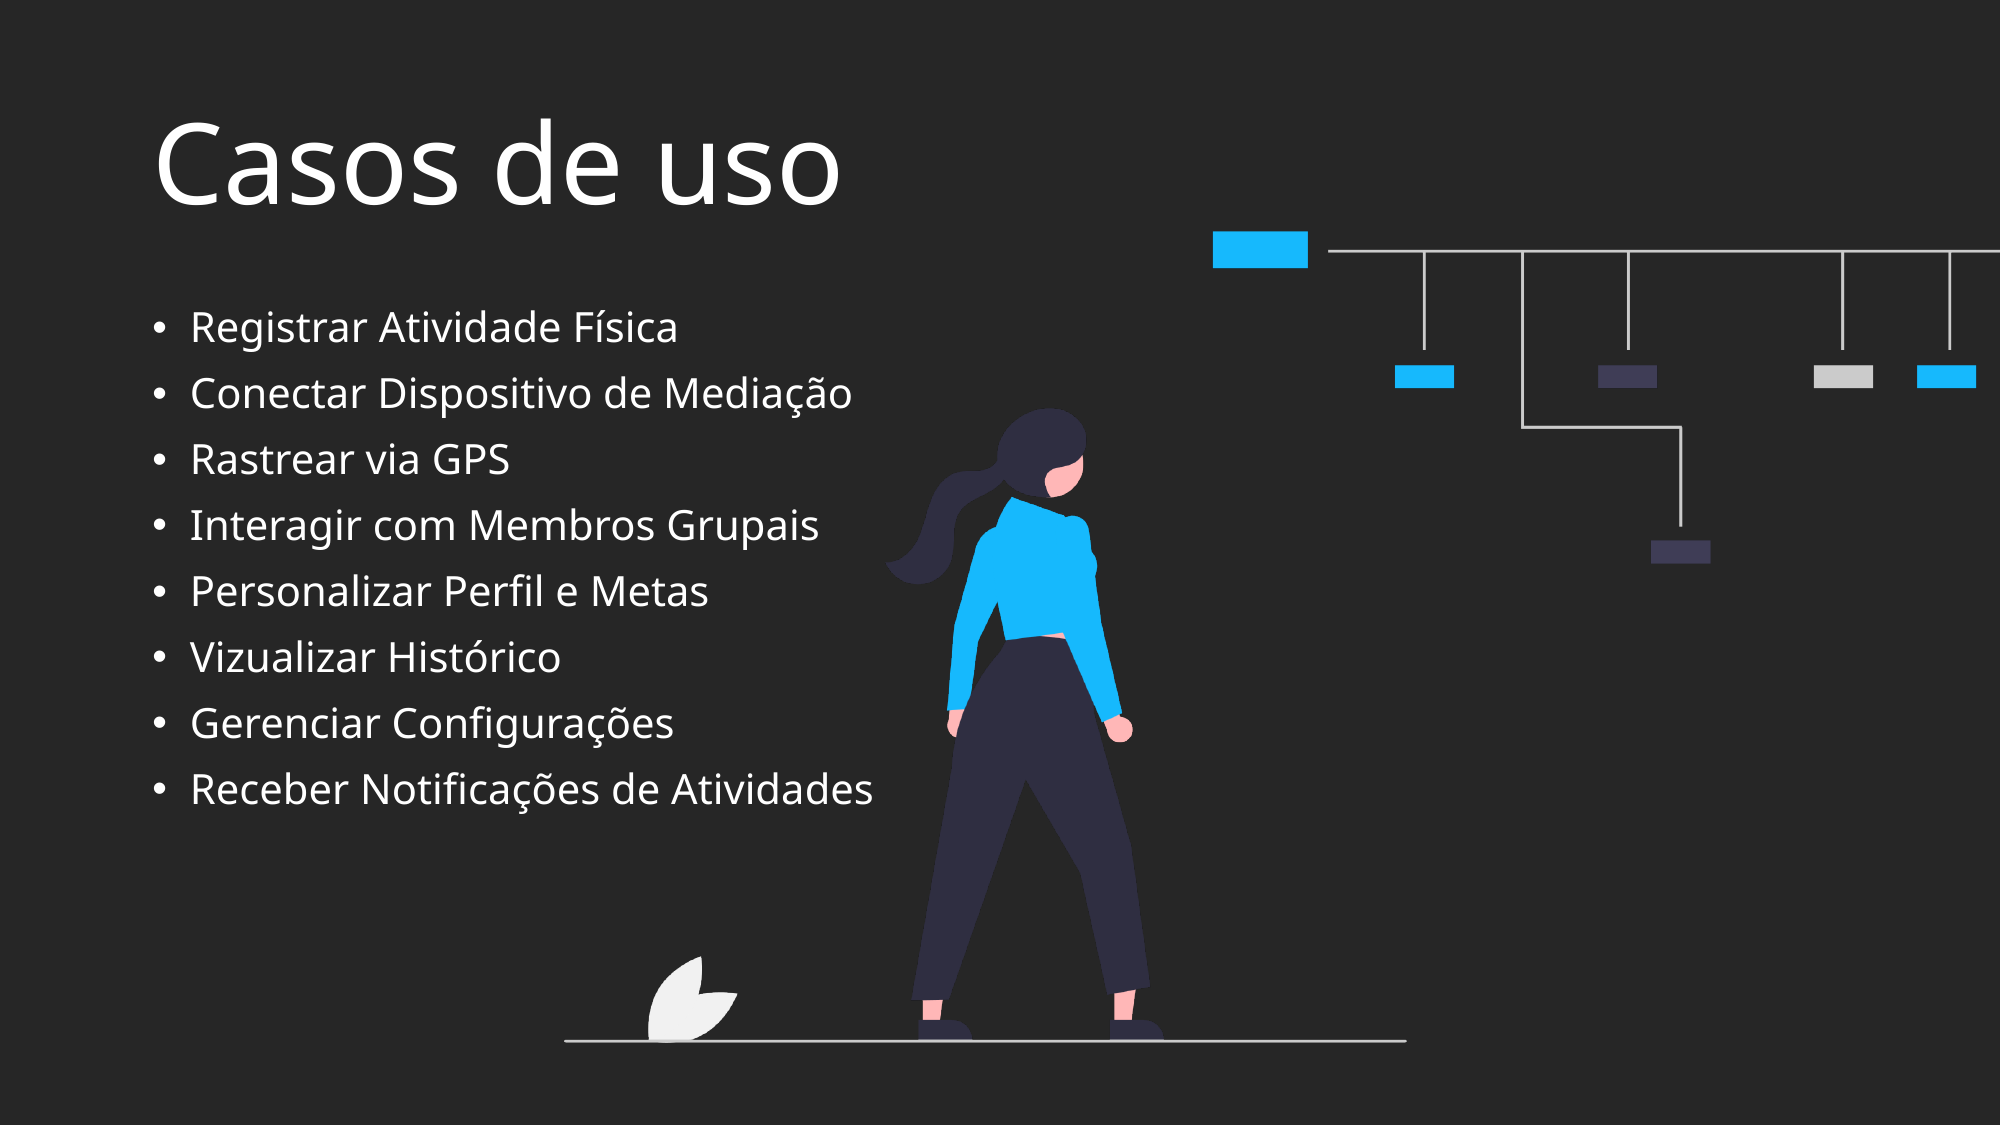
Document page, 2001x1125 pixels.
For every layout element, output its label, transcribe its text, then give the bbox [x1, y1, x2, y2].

title Casos de uso [137, 59, 1863, 278]
list Registrar Atividade Física Conectar Dispositivo de Mediação Rastrear via GPS Interagir com Membros Grupais Personalizar Perfil e Metas Vizualizar Histórico Gerenciar Configurações Receber Notificações de Atividades [137, 299, 563, 1014]
picture [563, 231, 2000, 1044]
